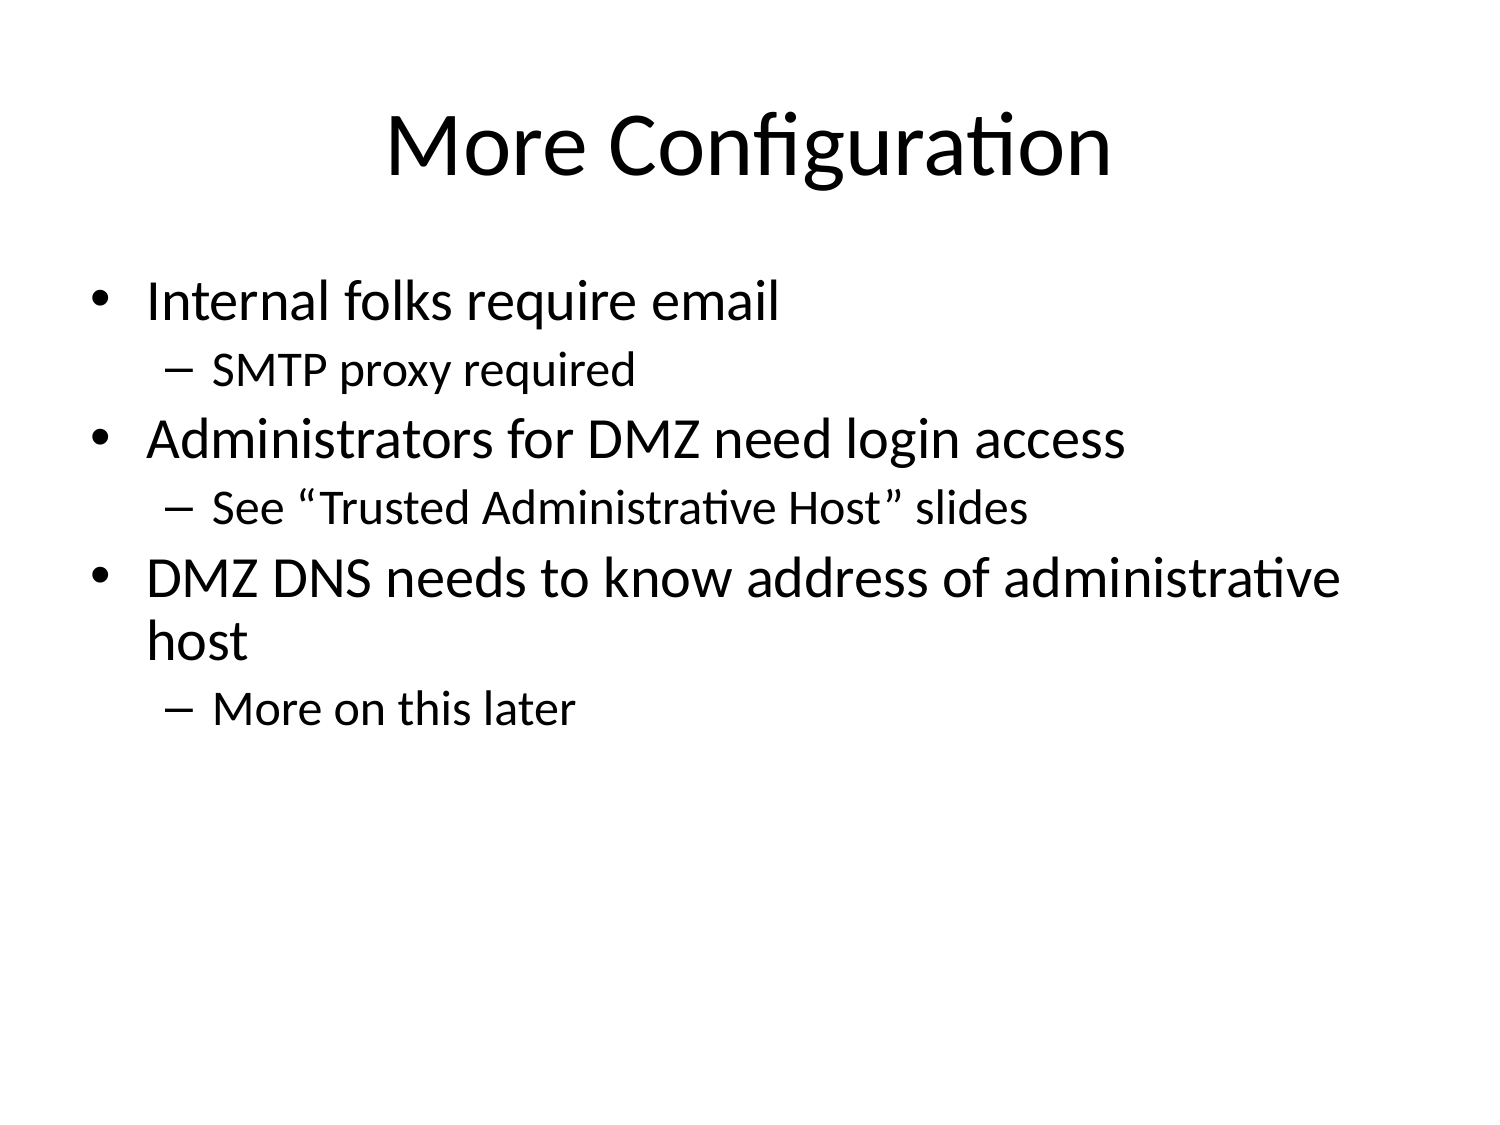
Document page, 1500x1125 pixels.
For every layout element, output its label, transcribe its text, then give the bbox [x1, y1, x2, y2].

title More Configuration [75, 45, 1425, 233]
list Internal folks require email SMTP proxy required Administrators for DMZ need login access See “Trusted Administrative Host” slides DMZ DNS needs to know address of administrative host More on this later [75, 262, 1425, 1005]
